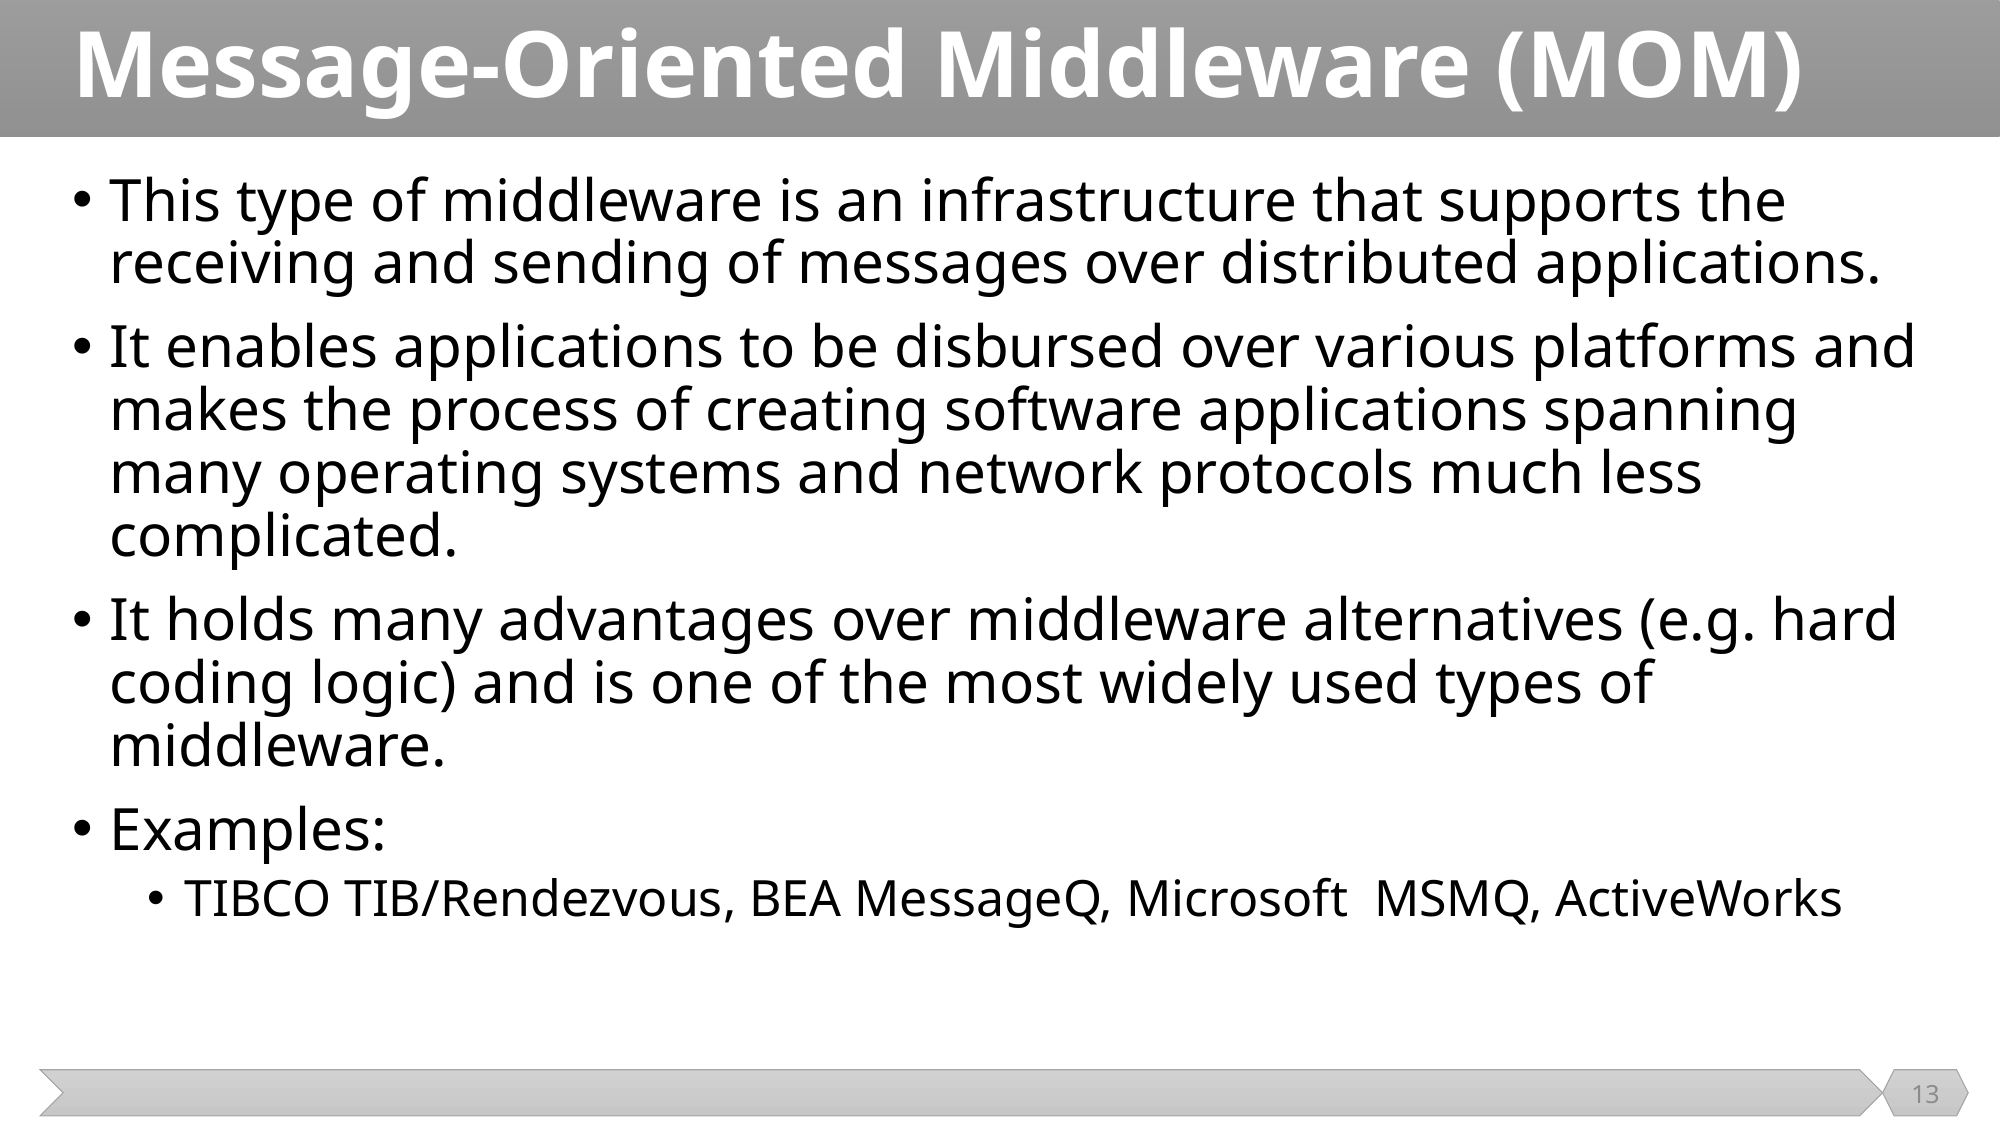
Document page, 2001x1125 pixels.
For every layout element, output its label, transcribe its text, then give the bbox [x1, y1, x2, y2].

title Message-Oriented Middleware (MOM) [56, 0, 1969, 137]
list This type of middleware is an infrastructure that supports the receiving and sending of messages over distributed applications. It enables applications to be disbursed over various platforms and makes the process of creating software applications spanning many operating systems and network protocols much less complicated. It holds many advantages over middleware alternatives (e.g. hard coding logic) and is one of the most widely used types of middleware. Examples: TIBCO TIB/Rendezvous, BEA MessageQ, Microsoft MSMQ, ActiveWorks [56, 163, 1969, 1061]
slide_number 13 [1882, 1065, 1969, 1125]
